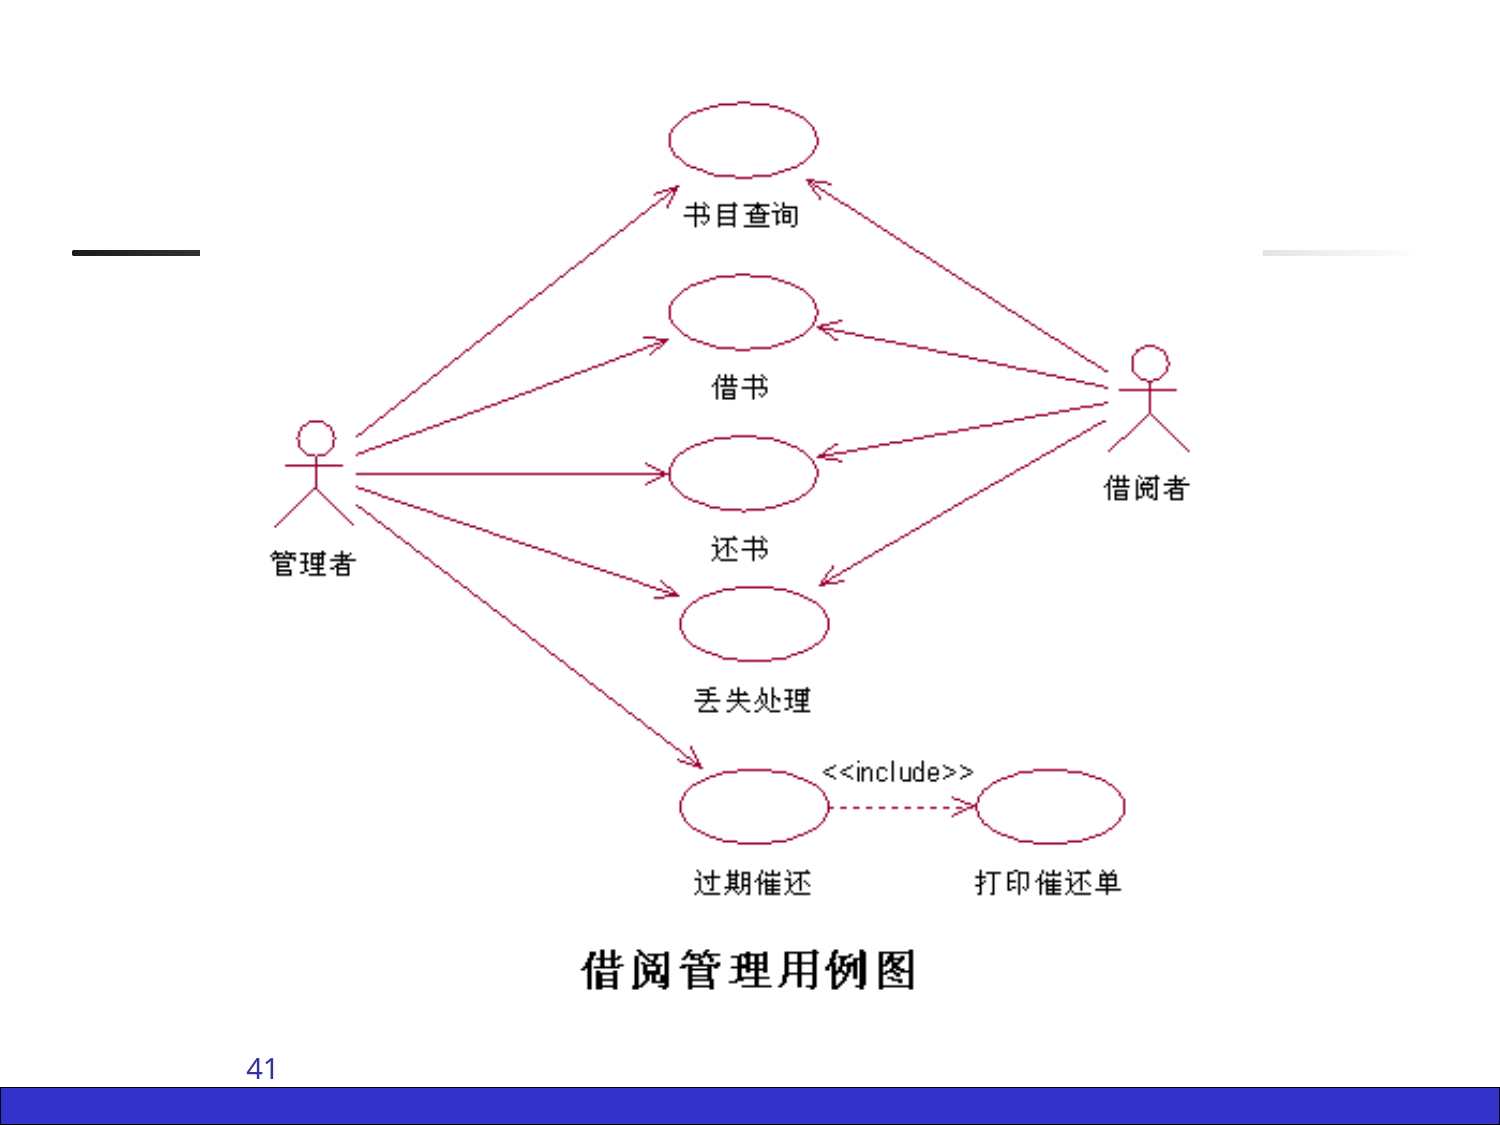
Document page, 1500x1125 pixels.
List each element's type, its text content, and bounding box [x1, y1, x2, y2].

slide_number 41 [100, 1042, 426, 1103]
picture [199, 62, 1264, 1032]
